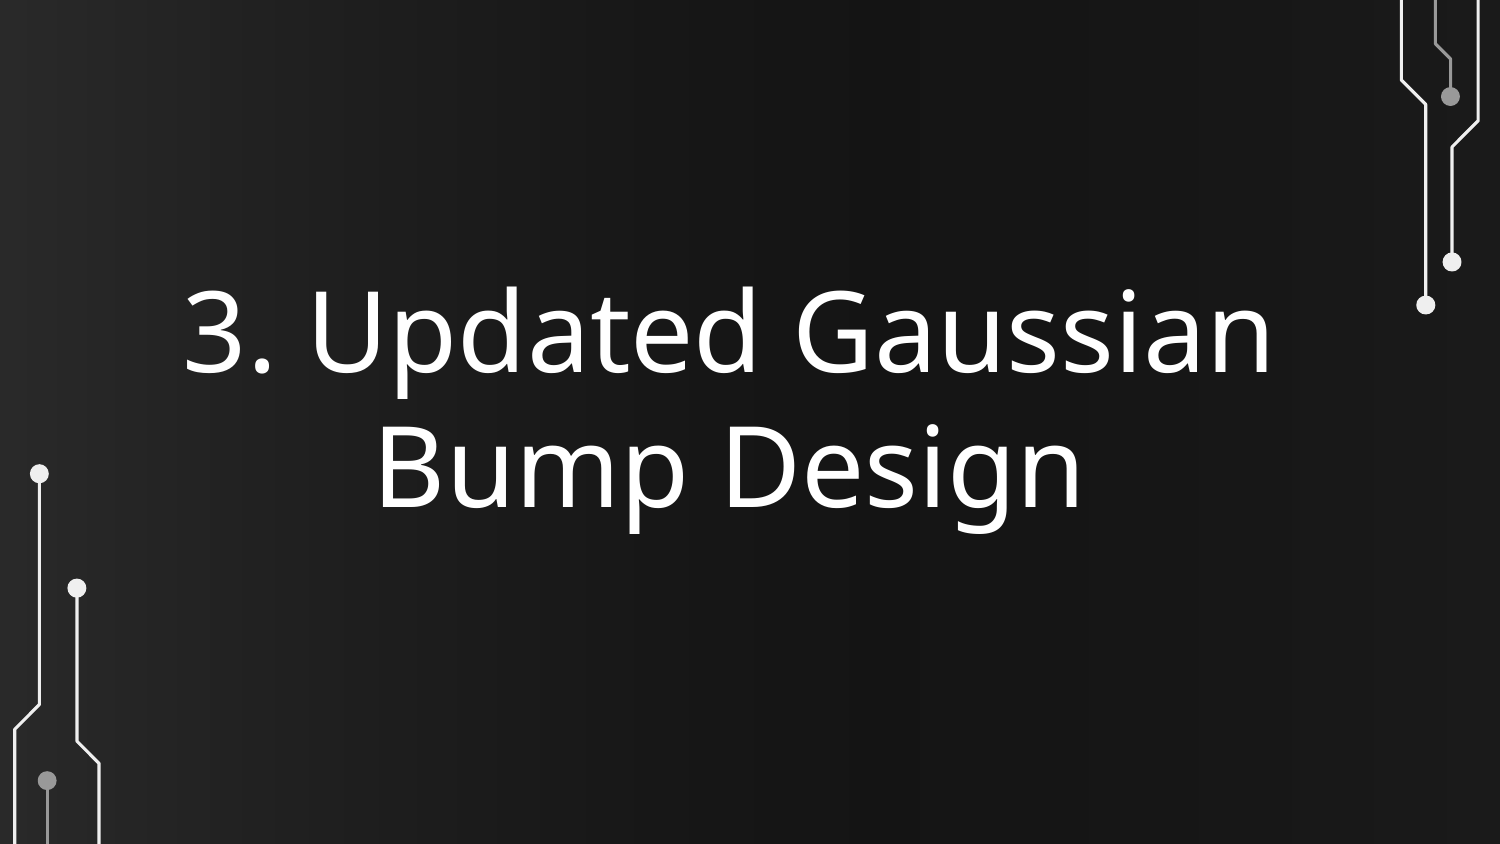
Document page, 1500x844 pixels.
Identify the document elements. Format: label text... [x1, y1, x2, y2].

picture [0, 0, 1500, 844]
title 3. Updated Gaussian Bump Design [79, 244, 1381, 563]
